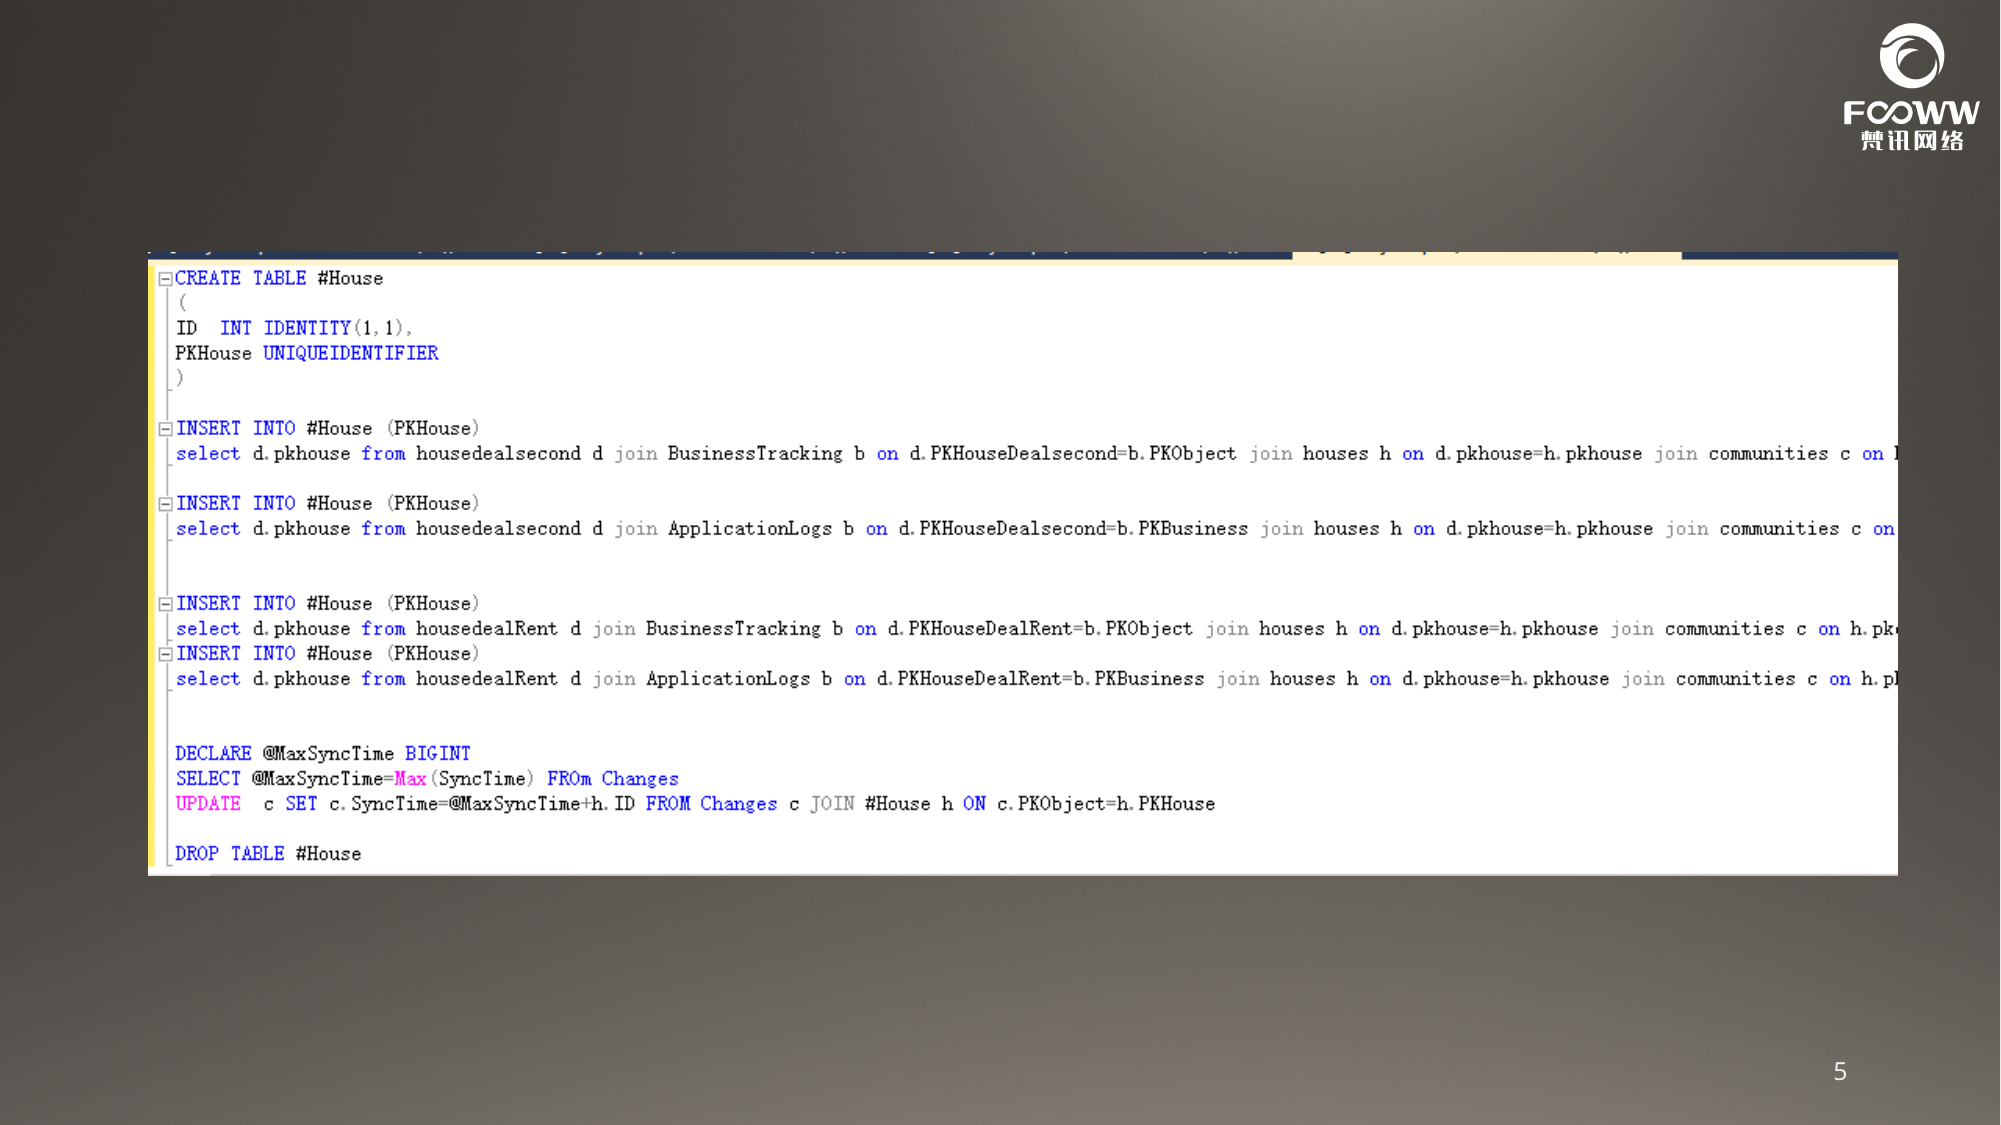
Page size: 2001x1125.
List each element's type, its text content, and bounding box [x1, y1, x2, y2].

slide_number 5 [1412, 1042, 1863, 1103]
picture [0, 0, 2001, 1125]
